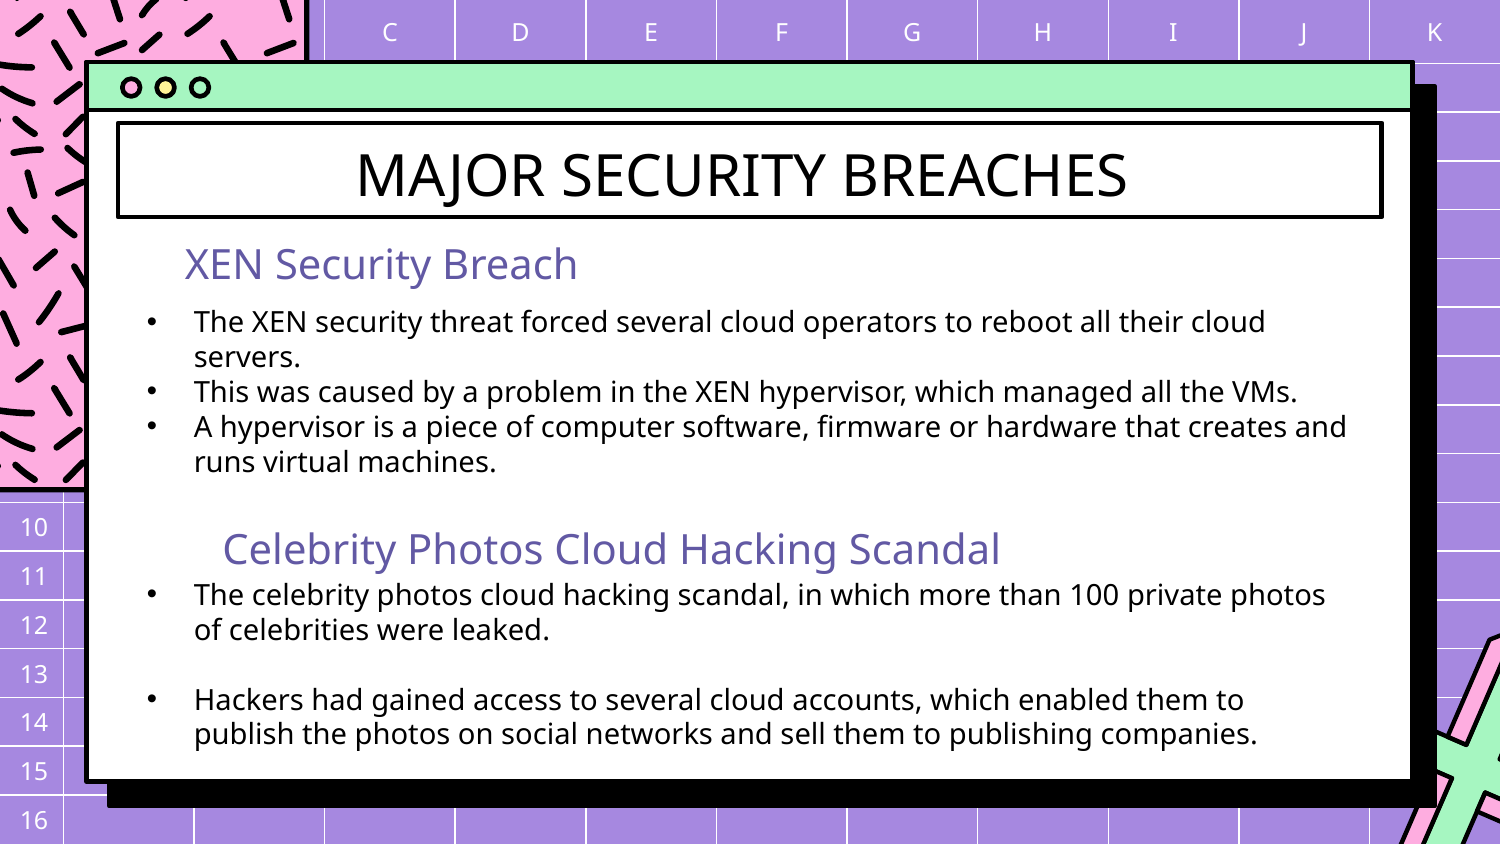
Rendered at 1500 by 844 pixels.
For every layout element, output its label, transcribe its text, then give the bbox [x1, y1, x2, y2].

text_box XEN Security Breach [169, 230, 594, 295]
text_box Celebrity Photos Cloud Hacking Scandal [207, 514, 1017, 568]
text_box The celebrity photos cloud hacking scandal, in which more than 100 private photos of celebrities were leaked. Hackers had gained access to several cloud accounts, which enabled them to publish the photos on social networks and sell them to publishing companies. [132, 568, 1368, 759]
title MAJOR SECURITY BREACHES [116, 121, 1384, 219]
text_box The XEN security threat forced several cloud operators to reboot all their cloud servers. This was caused by a problem in the XEN hypervisor, which managed all the VMs. A hypervisor is a piece of computer software, firmware or hardware that creates and runs virtual machines. [132, 295, 1368, 486]
